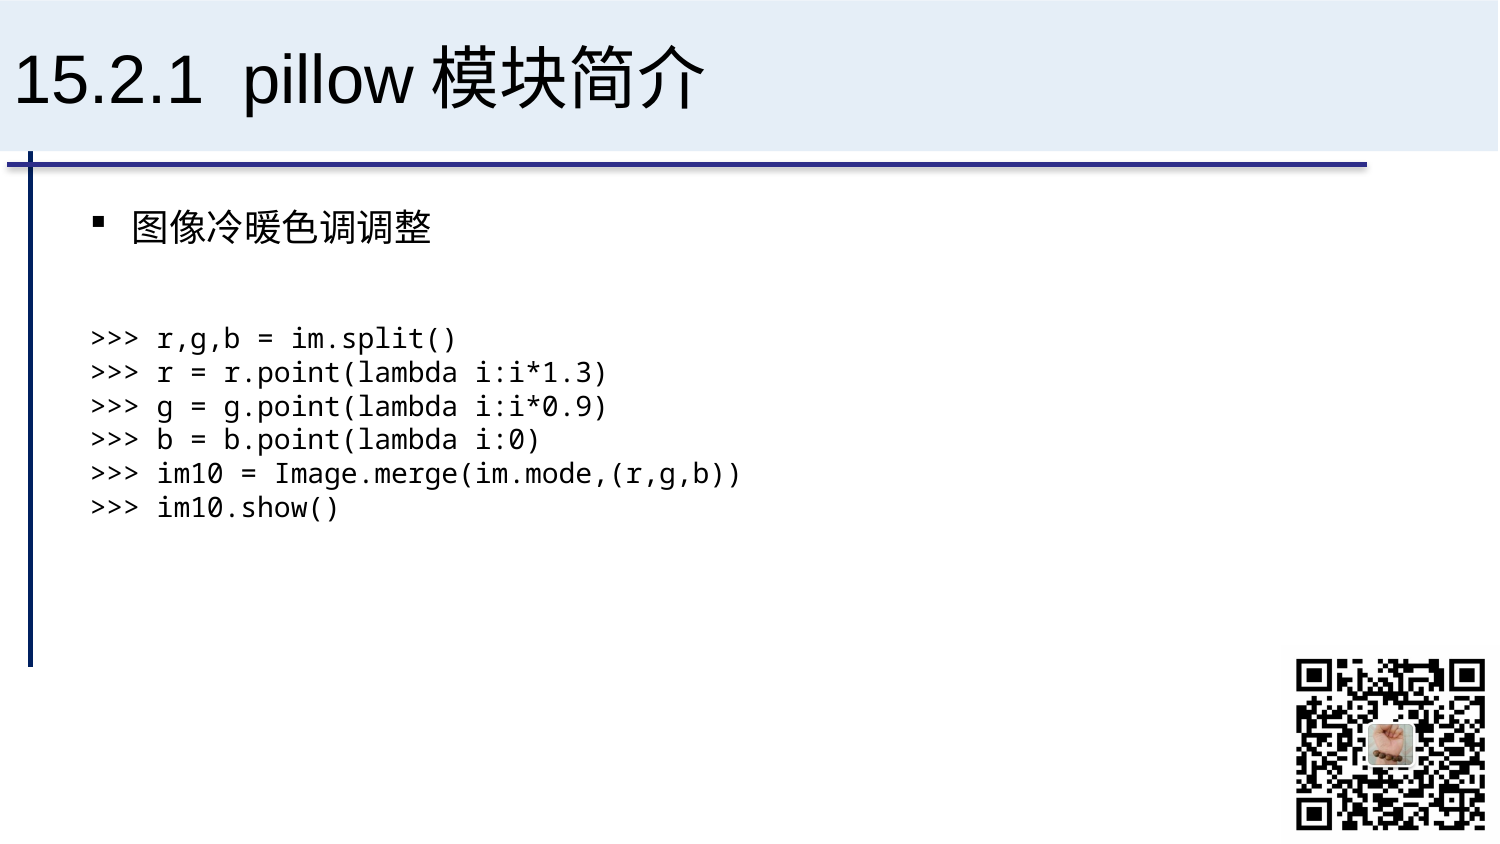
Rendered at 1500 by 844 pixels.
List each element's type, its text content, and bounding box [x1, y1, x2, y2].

list 图像冷暖色调调整 >>> r,g,b = im.split() >>> r = r.point(lambda i:i*1.3) >>> g = g.point(lambda i:i*0.9) >>> b = b.point(lambda i:0) >>> im10 = Image.merge(im.mode,(r,g,b)) >>> im10.show() [74, 196, 1426, 755]
title 15.2.1 pillow模块简介 [0, 0, 1499, 152]
picture [1281, 645, 1500, 844]
